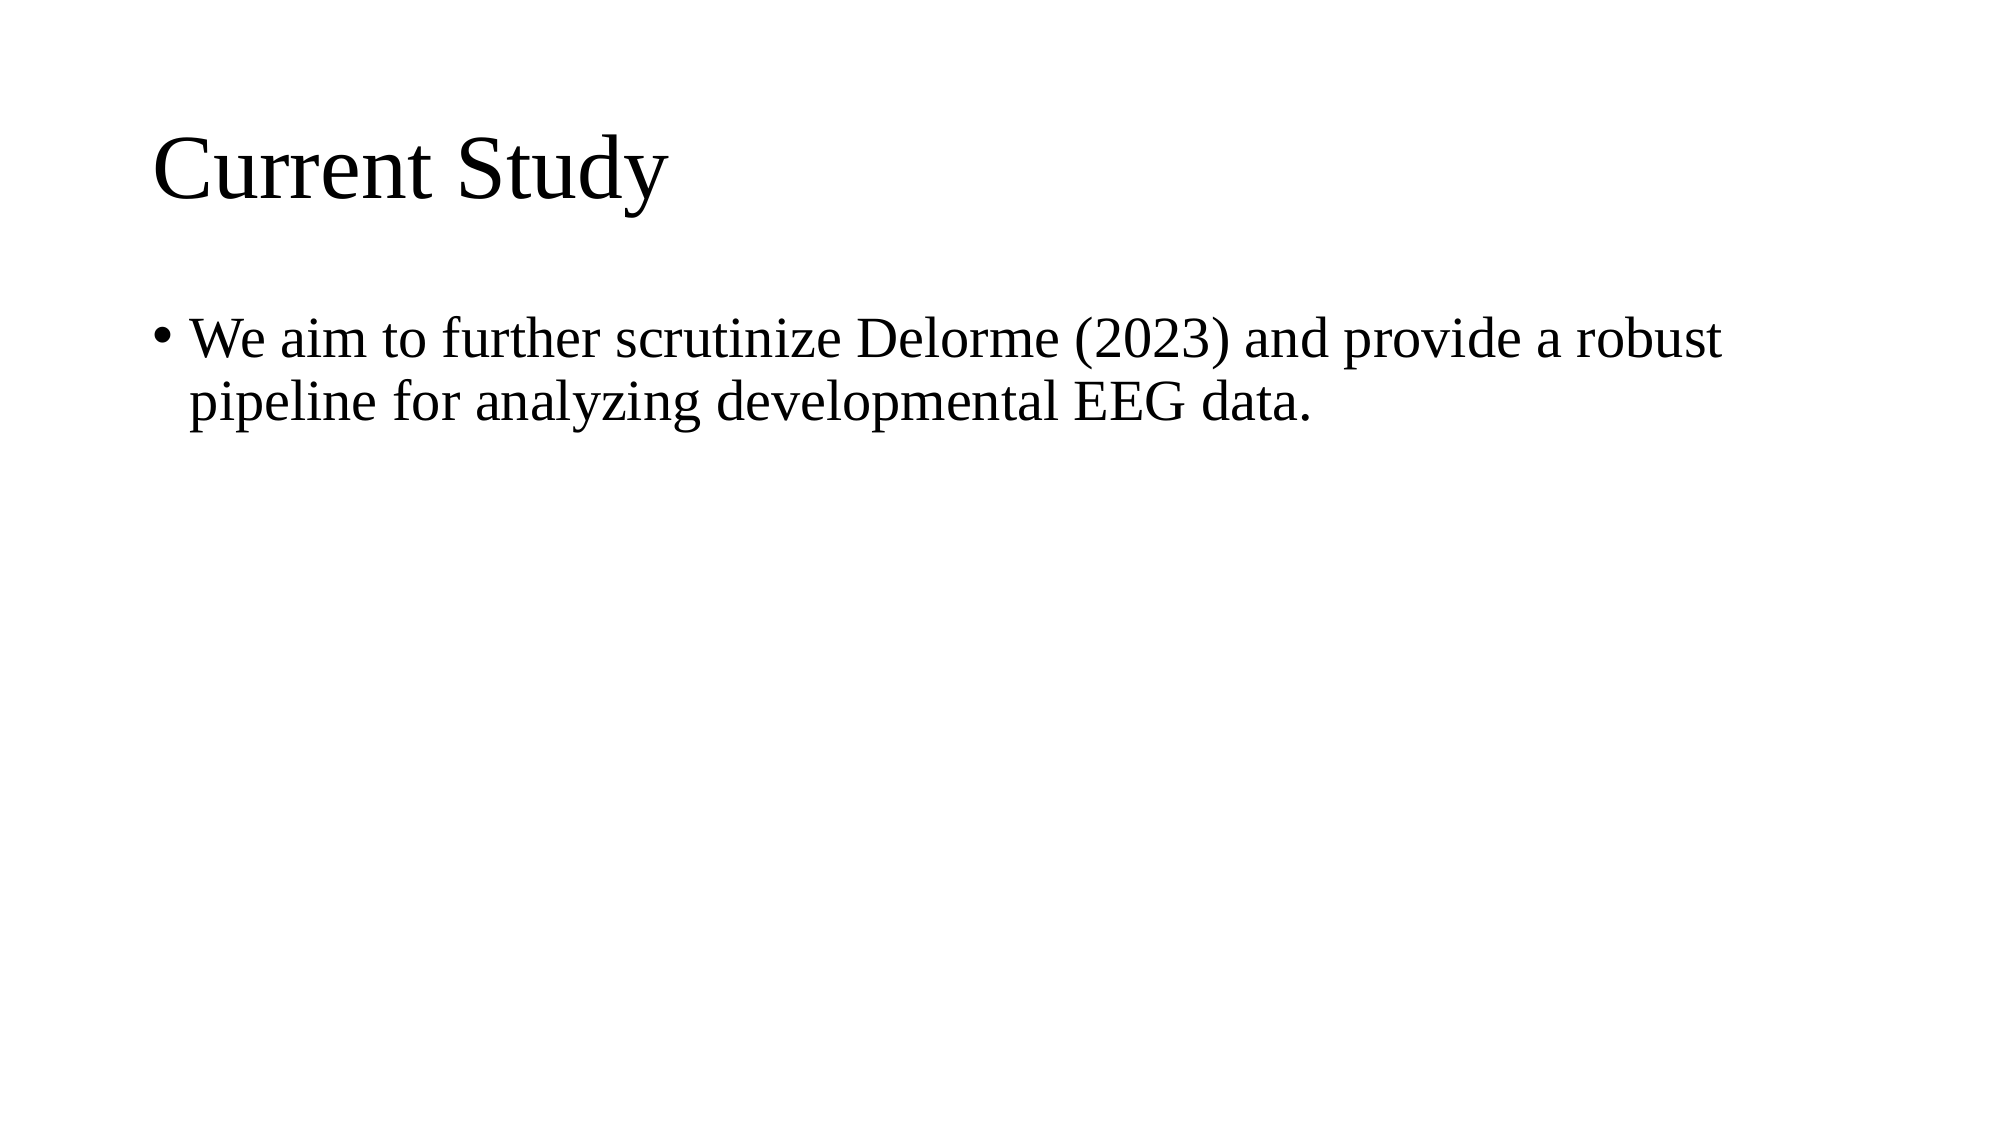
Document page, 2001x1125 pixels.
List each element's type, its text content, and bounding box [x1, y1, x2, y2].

title Current Study [137, 59, 1863, 278]
list We aim to further scrutinize Delorme (2023) and provide a robust pipeline for analyzing developmental EEG data. [137, 299, 1863, 1014]
